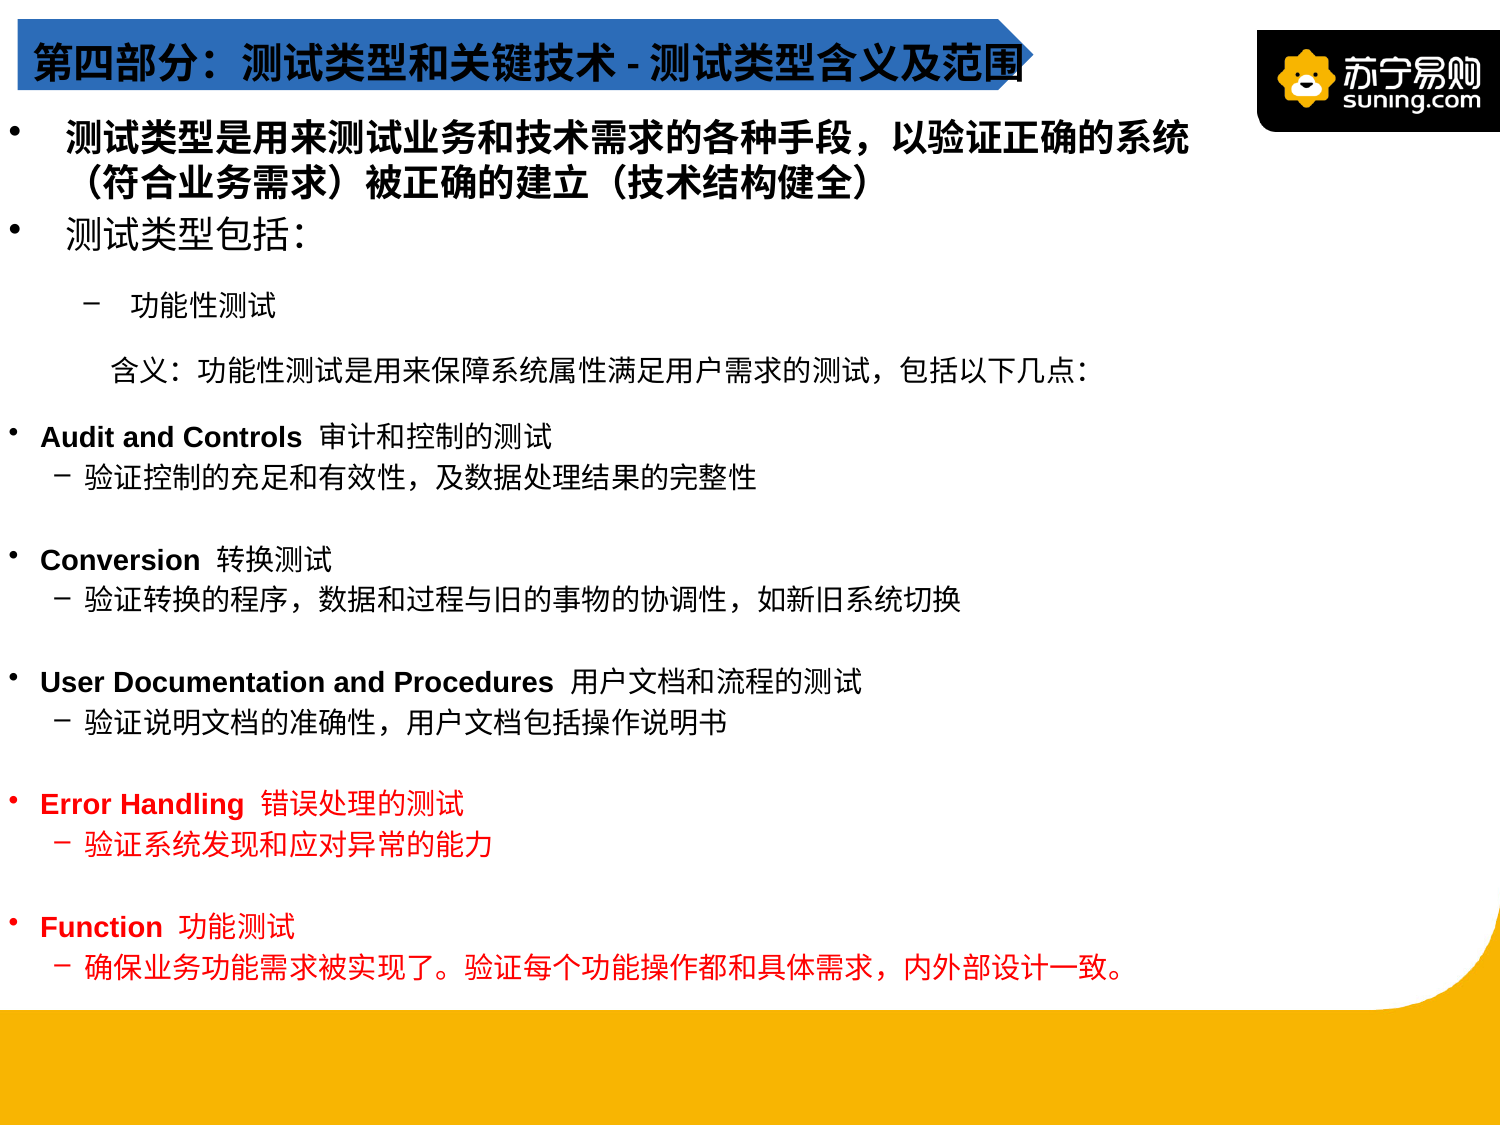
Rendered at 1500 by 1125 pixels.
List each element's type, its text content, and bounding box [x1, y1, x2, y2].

text_box [15, 17, 1011, 92]
picture [0, 0, 1500, 1125]
text_box 测试类型是用来测试业务和技术需求的各种手段，以验证正确的系统（符合业务需求）被正确的建立（技术结构健全） 测试类型包括： 功能性测试 含义：功能性测试是用来保障系统属性满足用户需求的测试，包括以下几点： Audit and Controls 审计和控制的测试 验证控制的充足和有效性，及数据处理结果的完整性 Conversion 转换测试 验证转换的程序，数据和过程与旧的事物的协调性，如新旧系统切换 User Documentation and Procedures 用户文档和流程的测试 验证说明文档的准确性，用户文档包括操作说明书 Error Handling 错误处理的测试 验证系统发现和应对异常的能力 Function 功能测试 确保业务功能需求被实现了。验证每个功能操作都和具体需求，内外部设计一致。 [0, 106, 1258, 1073]
text_box 第四部分：测试类型和关键技术-测试类型含义及范围 [17, 29, 1058, 95]
